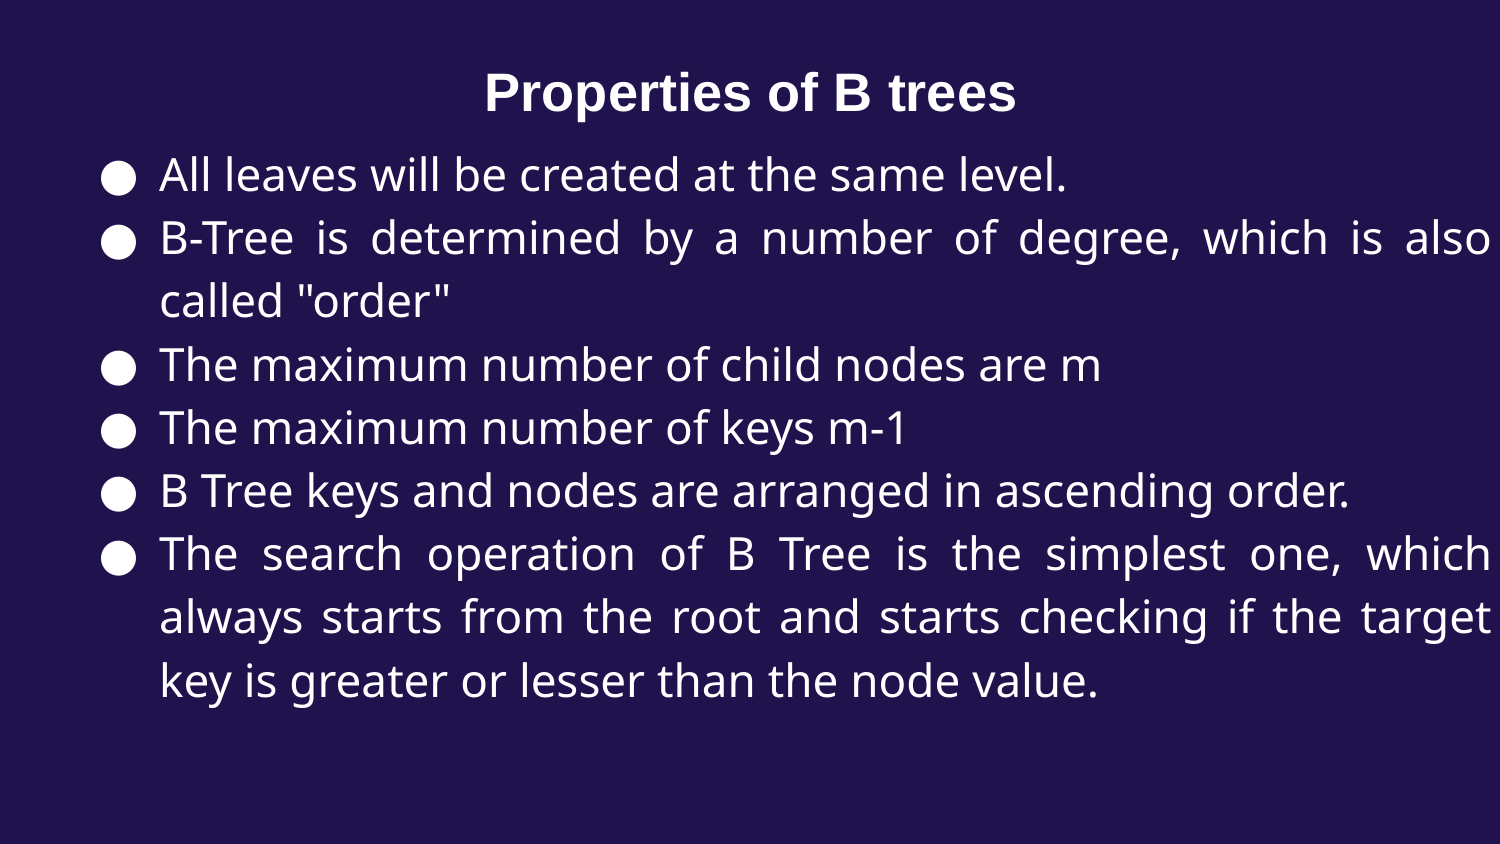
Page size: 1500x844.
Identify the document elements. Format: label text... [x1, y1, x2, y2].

text_box Properties of B trees [69, 42, 1434, 154]
title All leaves will be created at the same level. B-Tree is determined by a number of degree, which is also called "order" The maximum number of child nodes are m The maximum number of keys m-1 B Tree keys and nodes are arranged in ascending order. The search operation of B Tree is the simplest one, which always starts from the root and starts checking if the target key is greater or lesser than the node value. [69, 146, 1500, 785]
